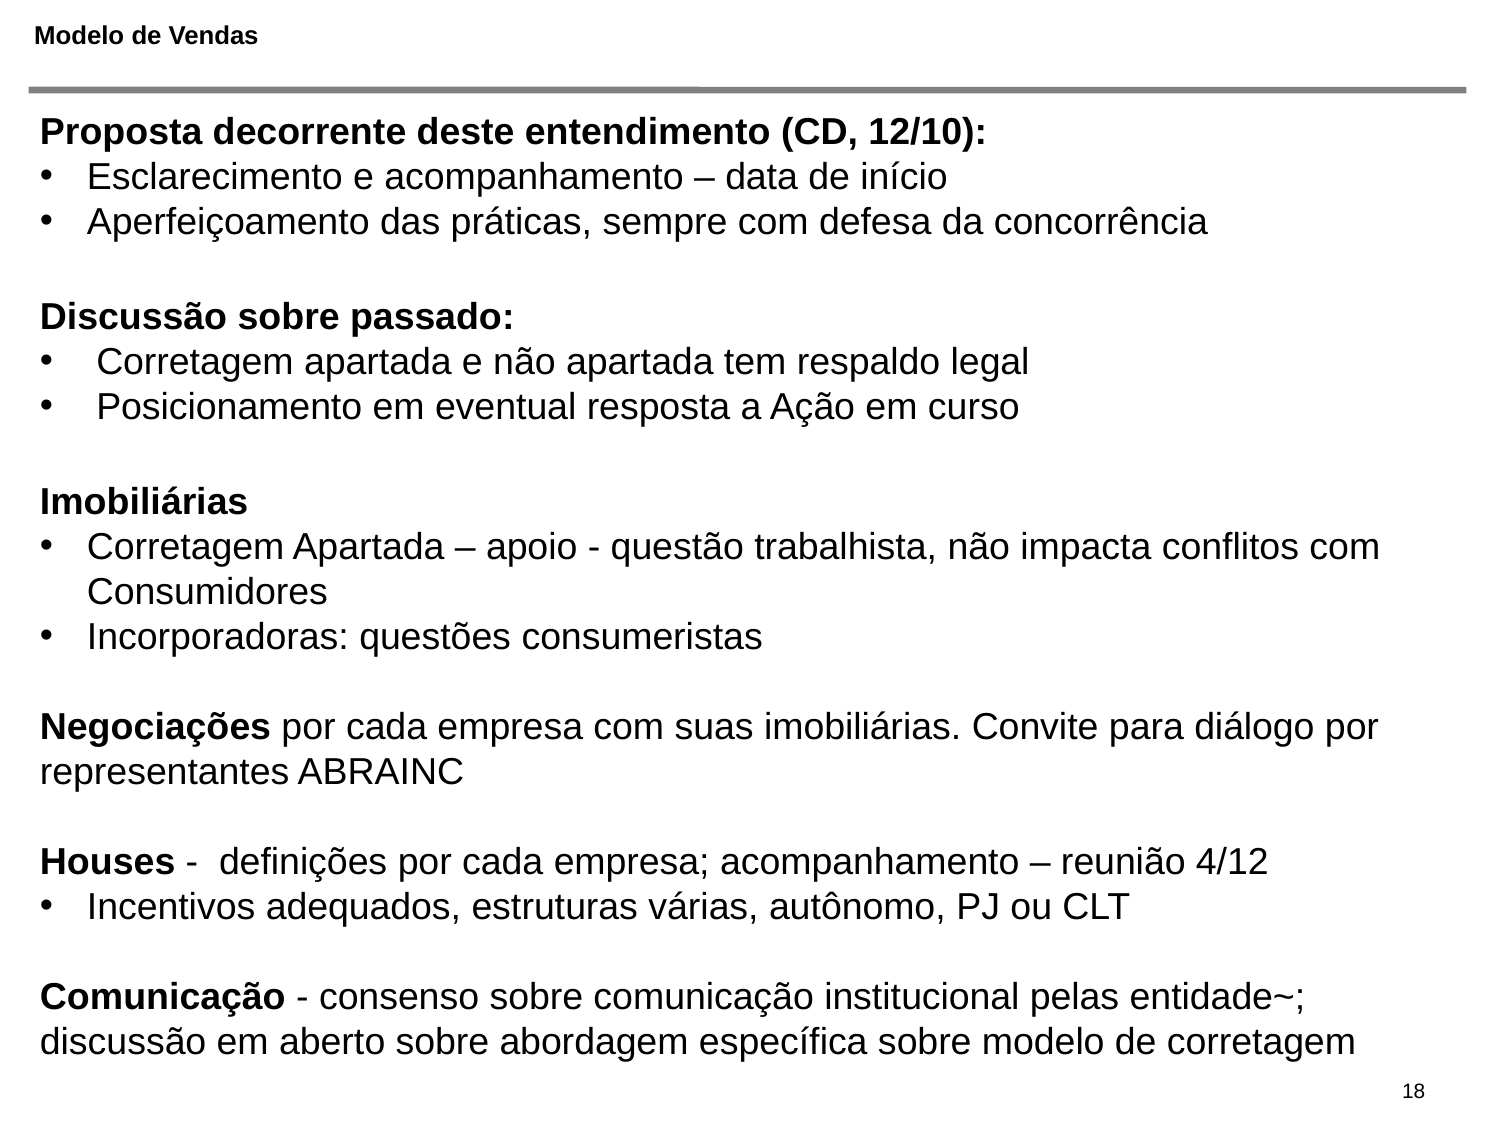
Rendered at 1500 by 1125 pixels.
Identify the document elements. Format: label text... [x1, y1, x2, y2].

title Modelo de Vendas [34, 22, 1461, 51]
text_box Proposta decorrente deste entendimento (CD, 12/10): Esclarecimento e acompanhamento – data de início Aperfeiçoamento das práticas, sempre com defesa da concorrência Discussão sobre passado: Corretagem apartada e não apartada tem respaldo legal Posicionamento em eventual resposta a Ação em curso Imobiliárias Corretagem Apartada – apoio - questão trabalhista, não impacta conflitos com Consumidores Incorporadoras: questões consumeristas Negociações por cada empresa com suas imobiliárias. Convite para diálogo por representantes ABRAINC Houses - definições por cada empresa; acompanhamento – reunião 4/12 Incentivos adequados, estruturas várias, autônomo, PJ ou CLT Comunicação - consenso sobre comunicação institucional pelas entidade~; discussão em aberto sobre abordagem específica sobre modelo de corretagem [29, 101, 1445, 1068]
text_box 18 [1074, 1077, 1425, 1103]
